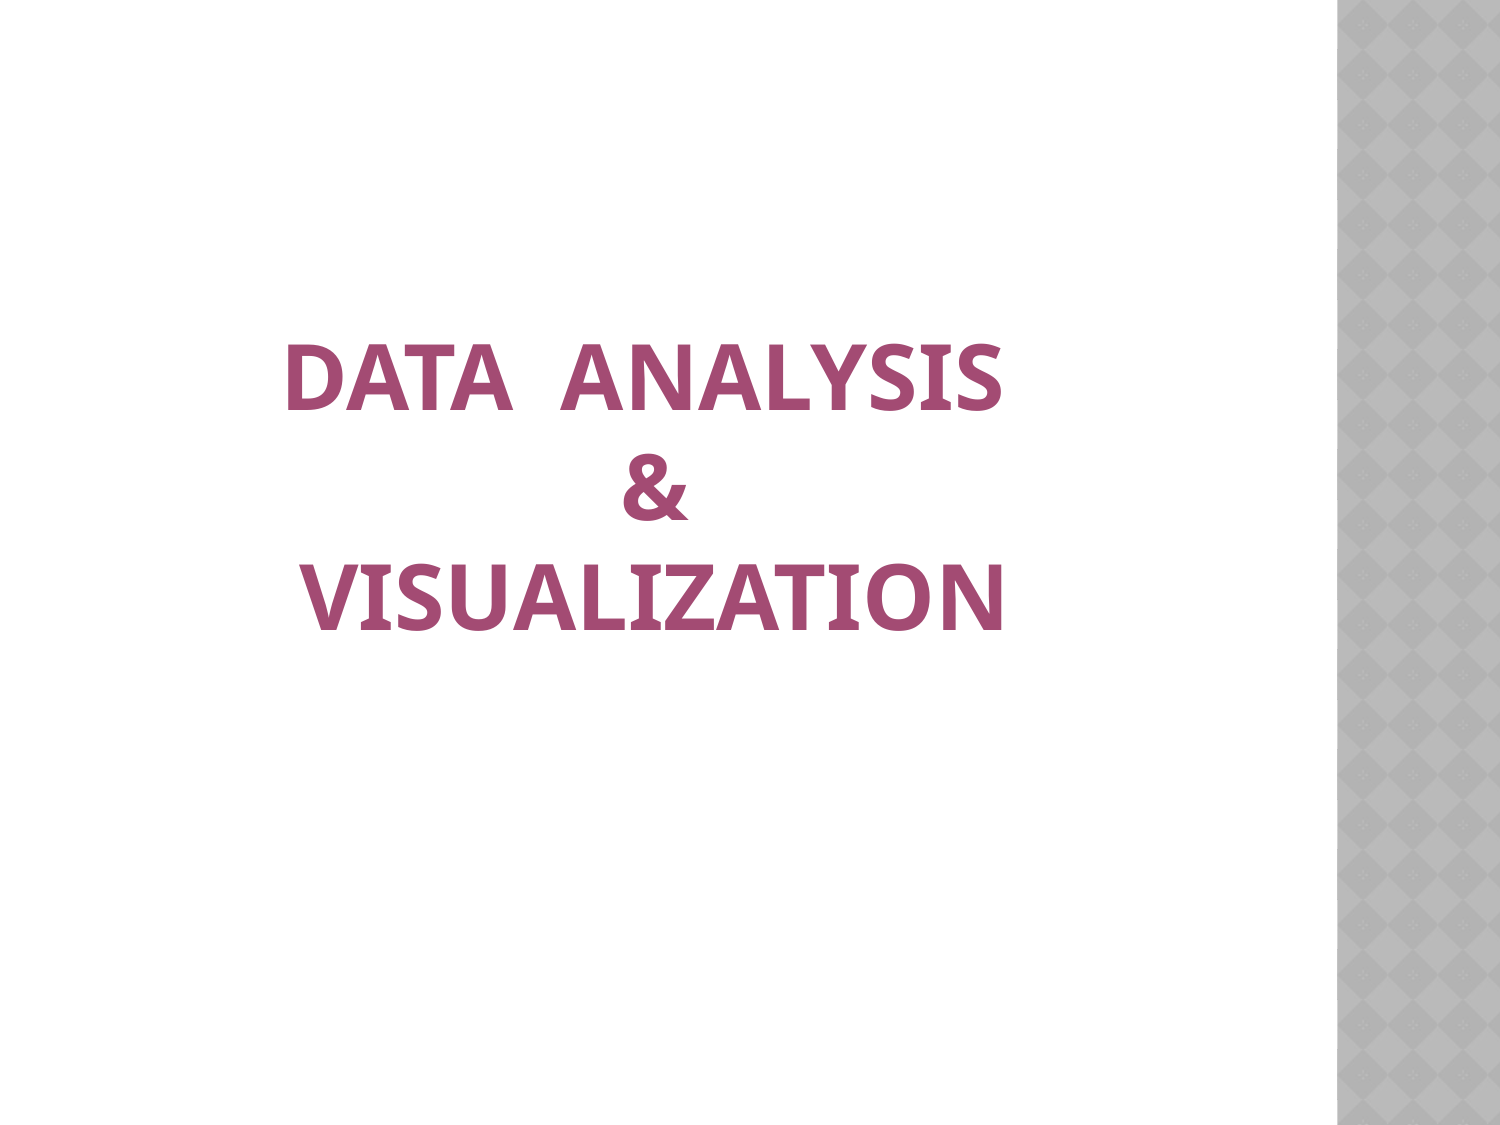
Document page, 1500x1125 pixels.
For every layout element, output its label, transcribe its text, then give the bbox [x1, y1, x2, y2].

title Data Analysis & visualization [171, 456, 1139, 649]
